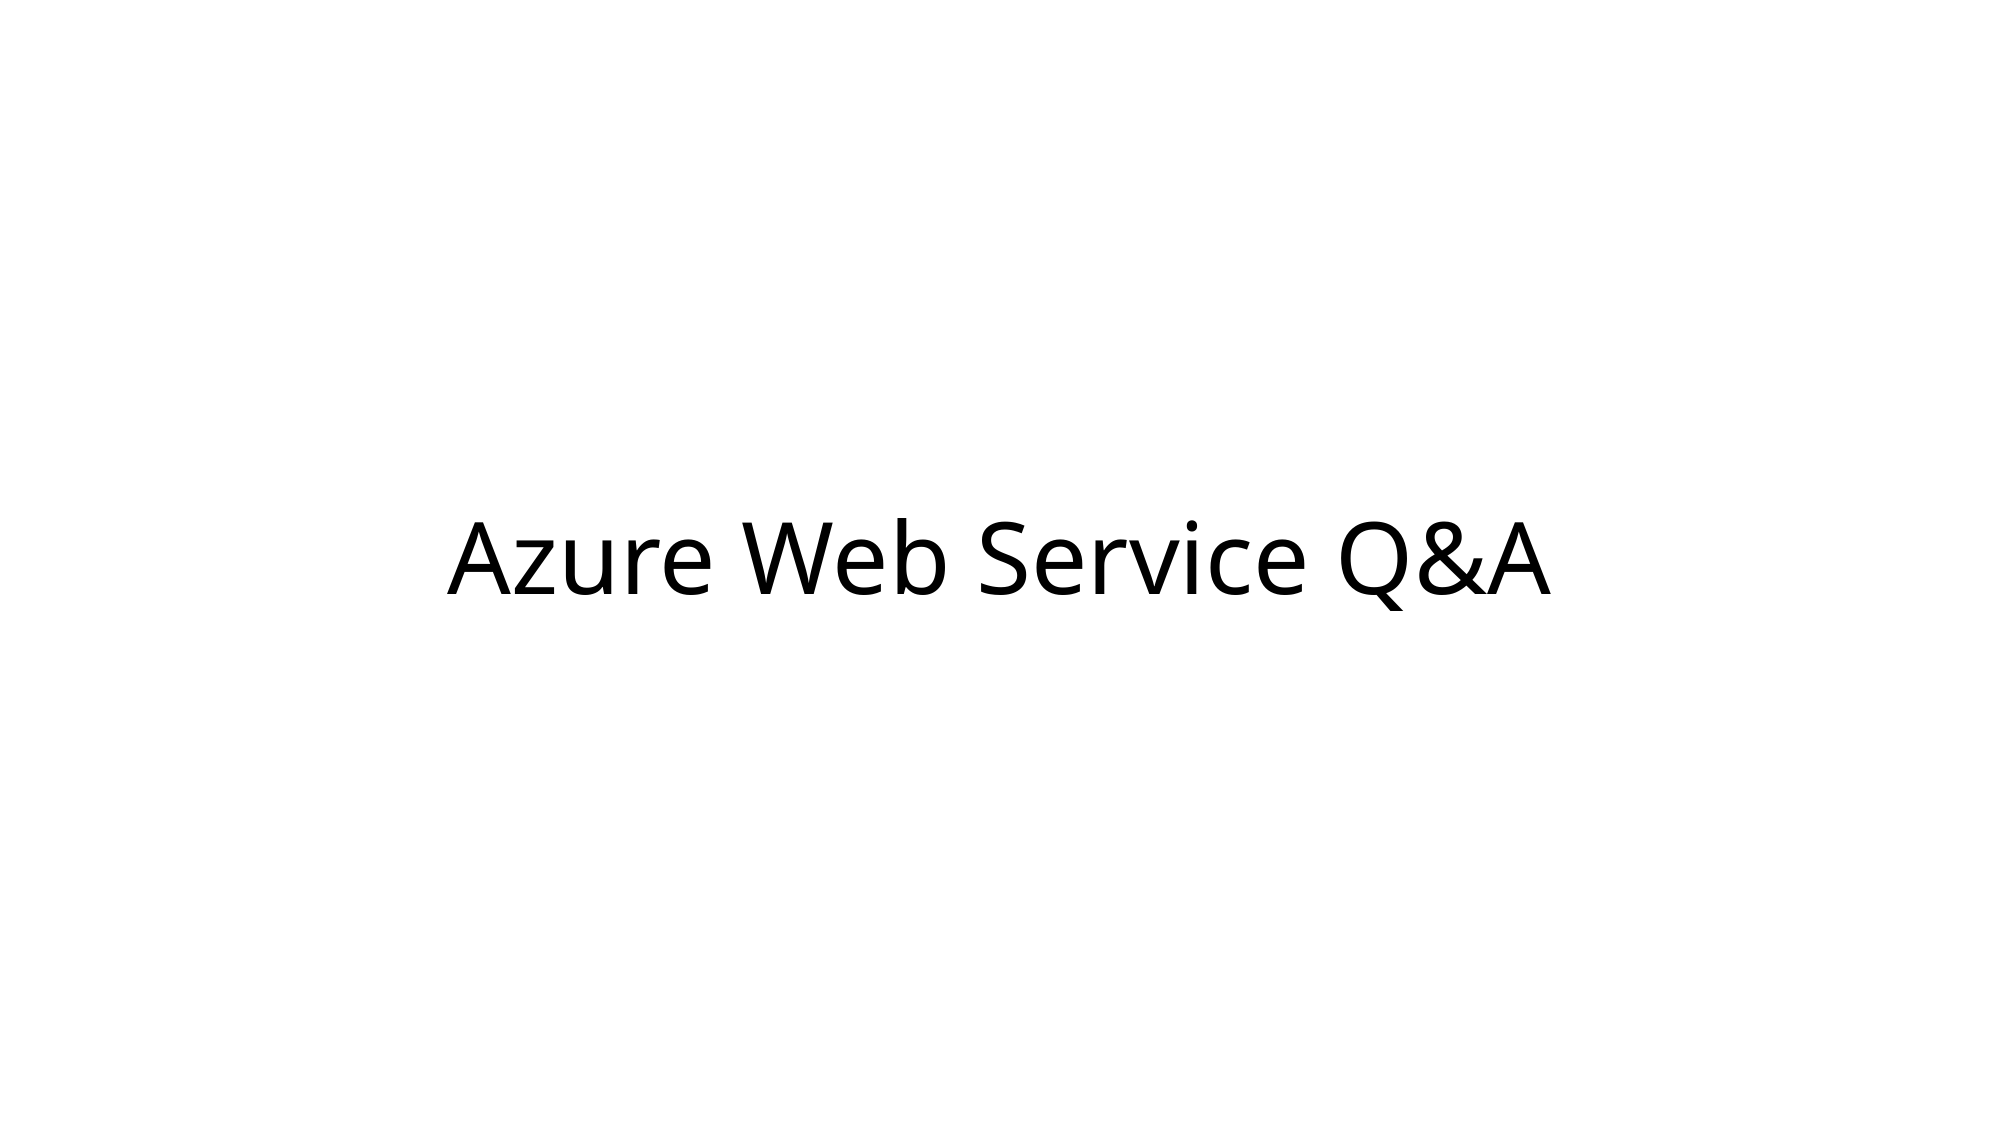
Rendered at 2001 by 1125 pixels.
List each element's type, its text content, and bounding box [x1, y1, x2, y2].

title Azure Web Service Q&A [249, 500, 1750, 625]
